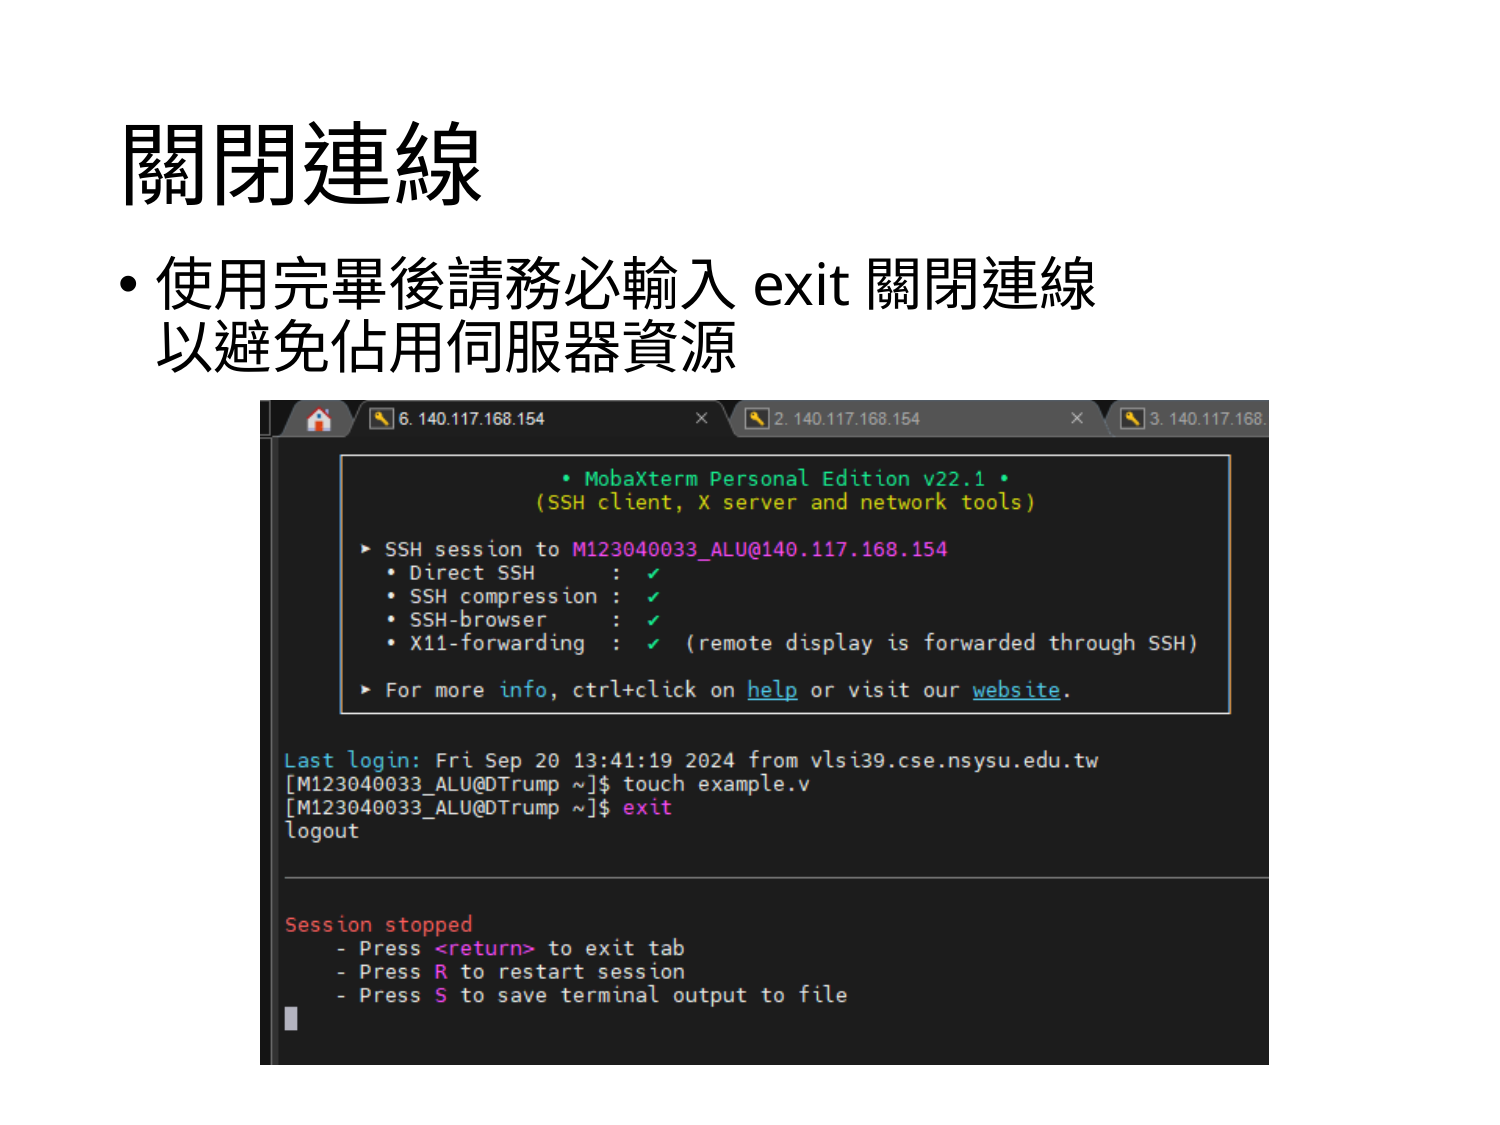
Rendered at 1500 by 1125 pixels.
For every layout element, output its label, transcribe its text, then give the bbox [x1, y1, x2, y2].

list 使用完畢後請務必輸入exit關閉連線 以避免佔用伺服器資源 [103, 247, 1397, 1014]
picture [260, 400, 1270, 1066]
title 關閉連線 [103, 59, 1397, 247]
